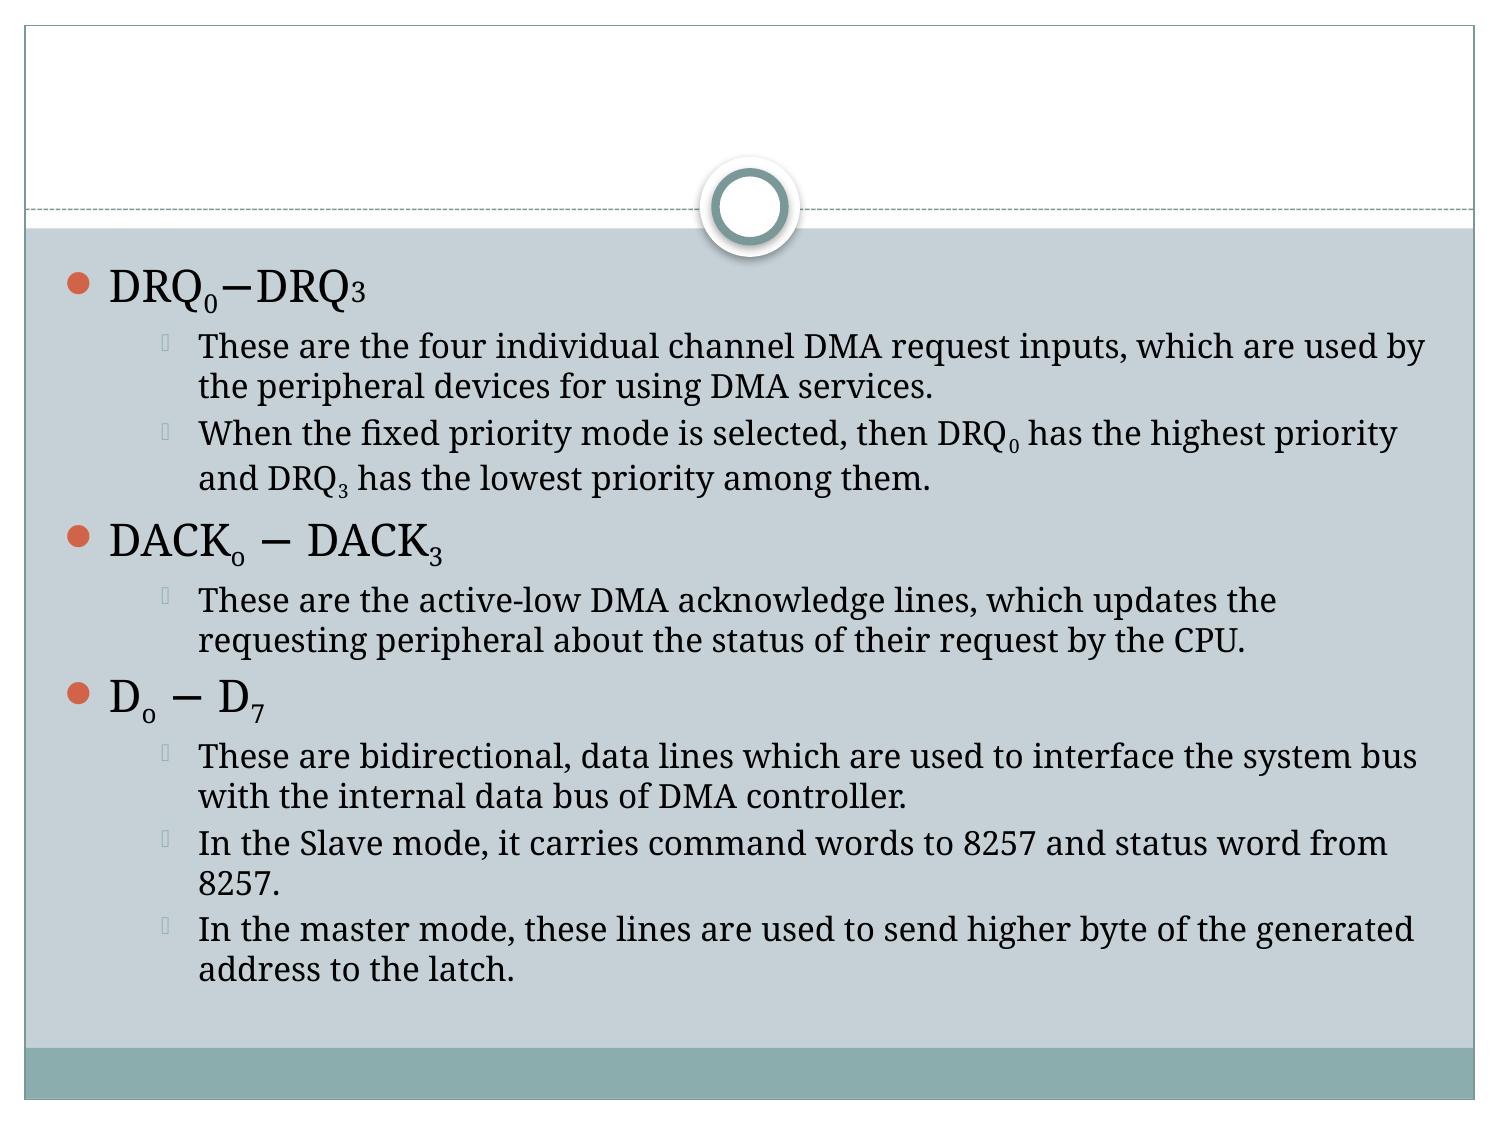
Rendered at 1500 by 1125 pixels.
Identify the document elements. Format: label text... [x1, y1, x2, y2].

list DRQ0−DRQ3 These are the four individual channel DMA request inputs, which are used by the peripheral devices for using DMA services. When the fixed priority mode is selected, then DRQ0 has the highest priority and DRQ3 has the lowest priority among them. DACKo − DACK3 These are the active-low DMA acknowledge lines, which updates the requesting peripheral about the status of their request by the CPU. Do − D7 These are bidirectional, data lines which are used to interface the system bus with the internal data bus of DMA controller. In the Slave mode, it carries command words to 8257 and status word from 8257. In the master mode, these lines are used to send higher byte of the generated address to the latch. [49, 250, 1445, 1001]
